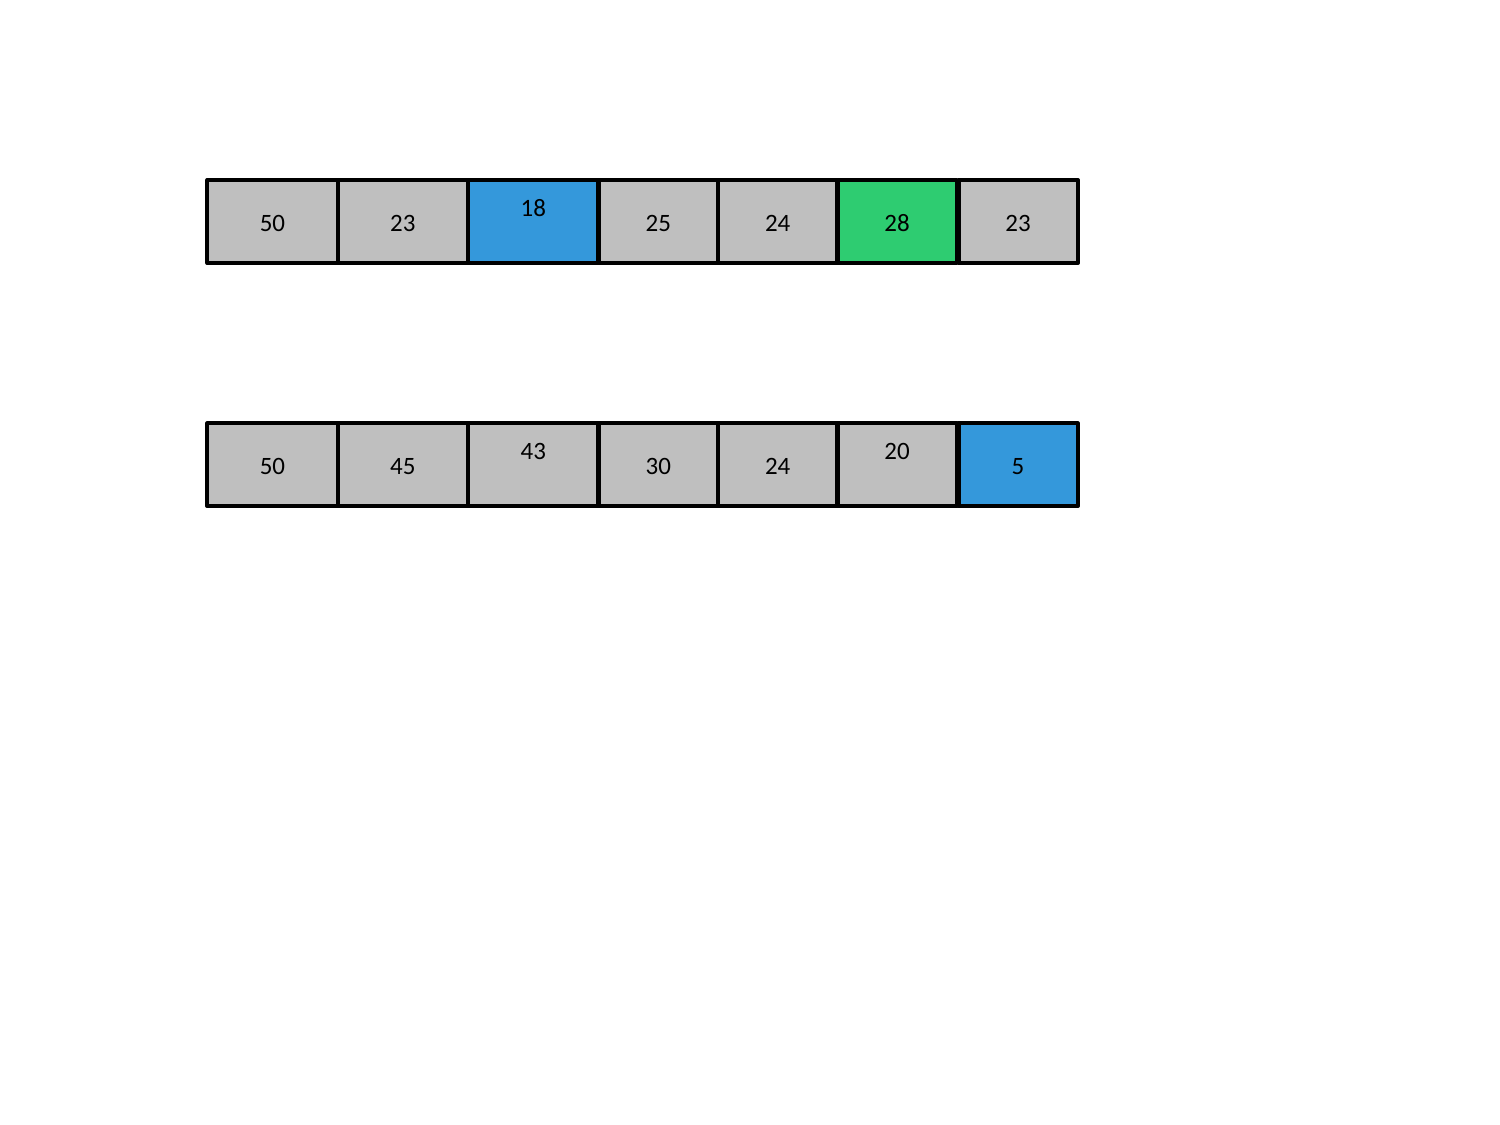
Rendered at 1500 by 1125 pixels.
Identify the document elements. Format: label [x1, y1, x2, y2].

text_box [207, 179, 1079, 264]
text_box [207, 423, 1079, 507]
